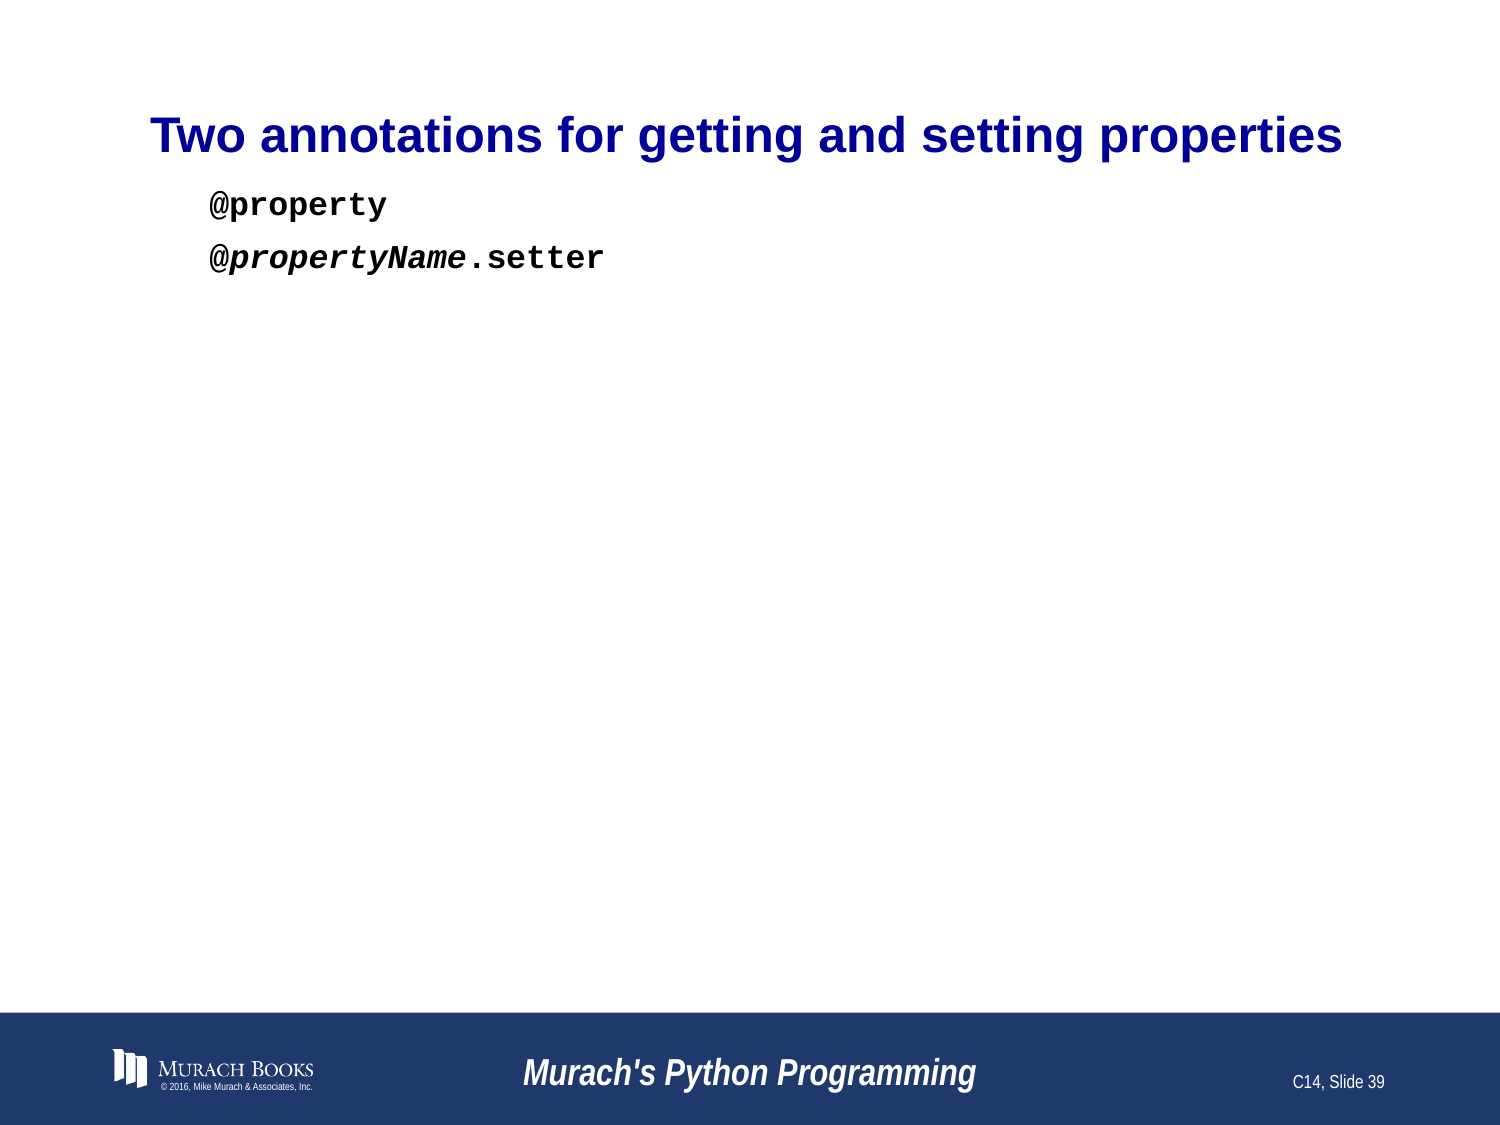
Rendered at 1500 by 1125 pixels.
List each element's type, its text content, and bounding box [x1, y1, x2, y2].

slide_number Murach's Python Programming [463, 1025, 1050, 1100]
list @property @propertyName.setter [137, 174, 1350, 975]
footer © 2016, Mike Murach & Associates, Inc. [12, 1025, 463, 1100]
slide_number C14, Slide 39 [1087, 1025, 1400, 1100]
title Two annotations for getting and setting properties [150, 102, 1350, 164]
